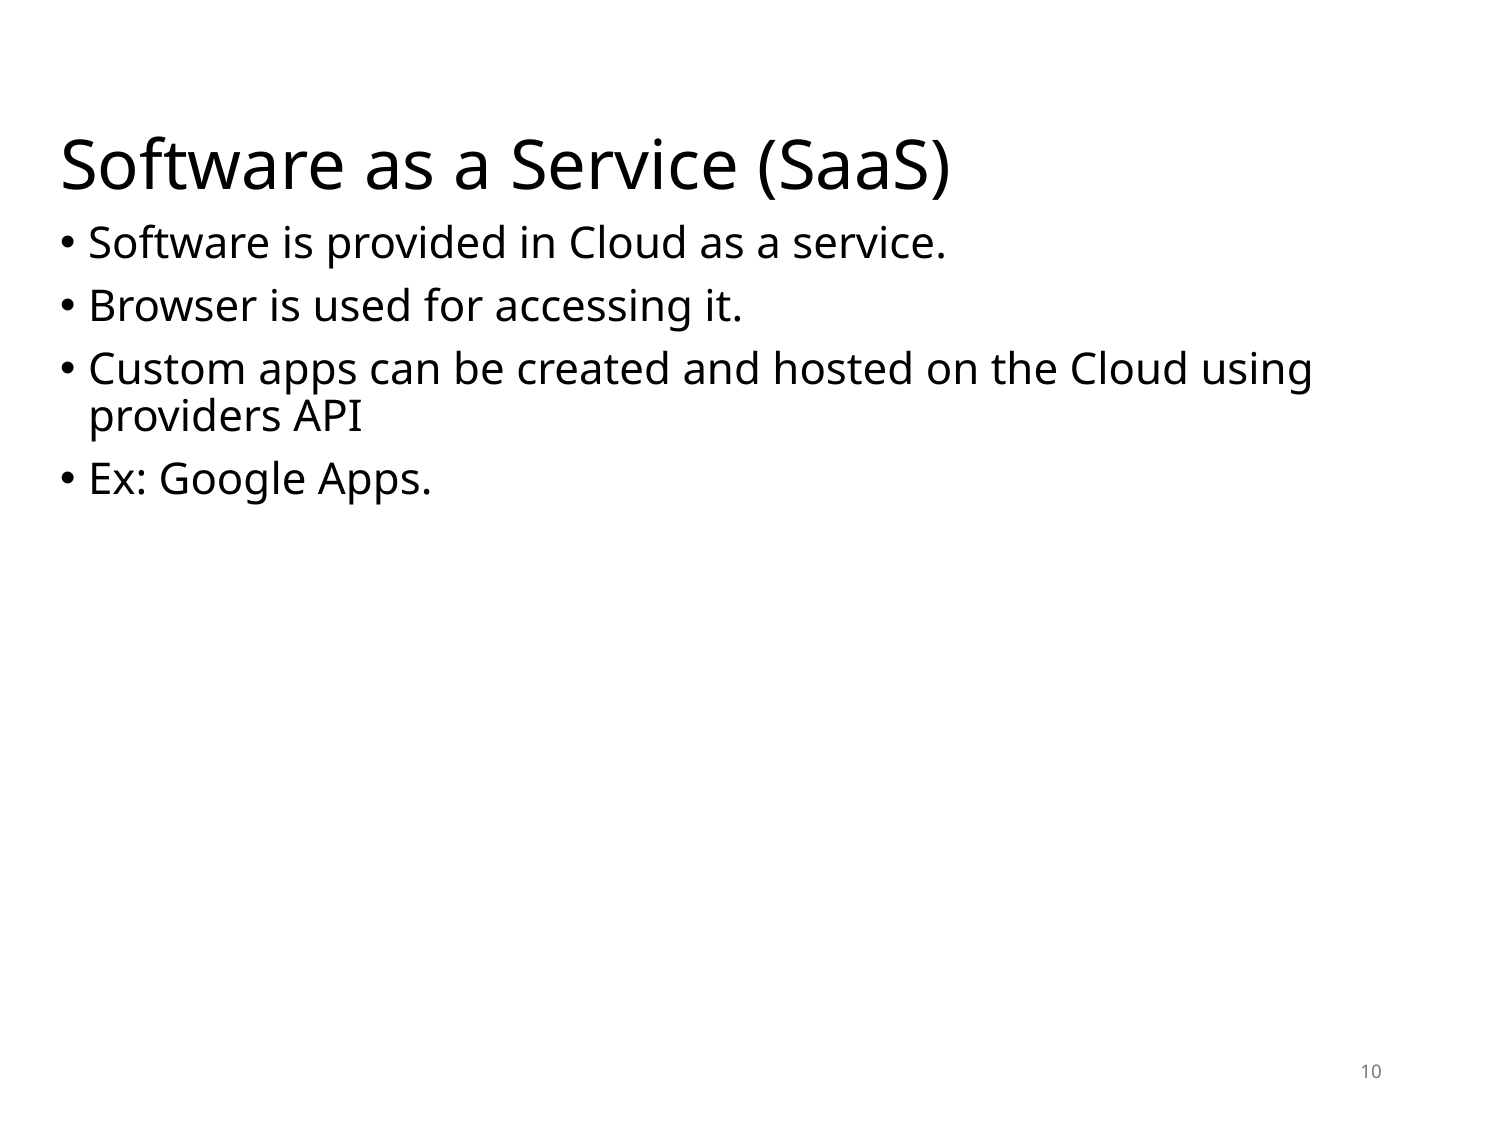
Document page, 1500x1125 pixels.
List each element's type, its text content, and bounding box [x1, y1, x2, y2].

list Software is provided in Cloud as a service. Browser is used for accessing it. Custom apps can be created and hosted on the Cloud using providers API Ex: Google Apps. [45, 213, 1455, 1023]
slide_number 10 [1059, 1042, 1397, 1103]
title Software as a Service (SaaS) [45, 37, 1455, 213]
